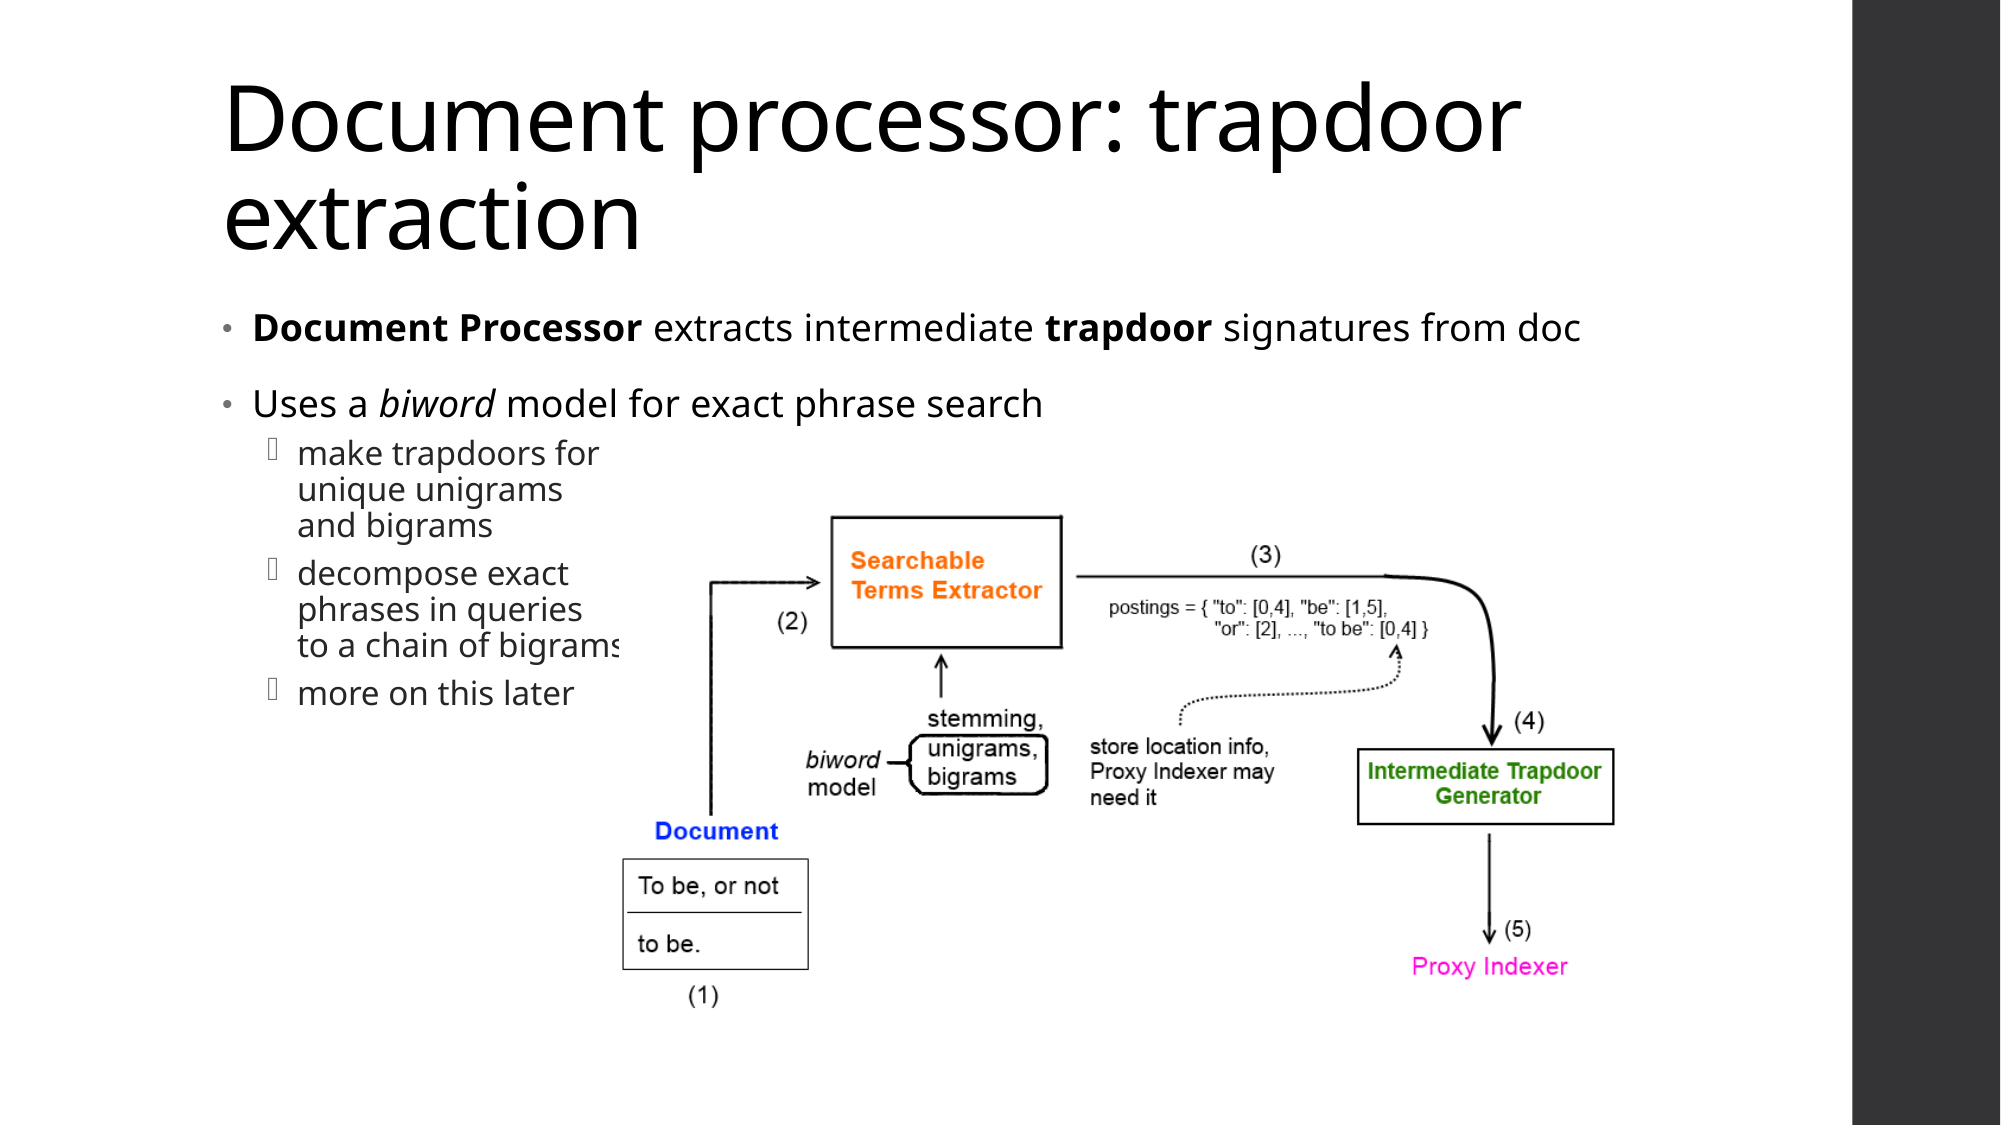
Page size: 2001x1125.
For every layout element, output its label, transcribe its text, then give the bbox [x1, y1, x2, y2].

list Document Processor extracts intermediate trapdoor signatures from doc Uses a biword model for exact phrase search make trapdoors for unique unigrams and bigrams decompose exact phrases in queries to a chain of bigrams more on this later [206, 299, 1617, 1014]
title Document processor: trapdoor extraction [206, 60, 1797, 278]
picture [619, 511, 1618, 1015]
